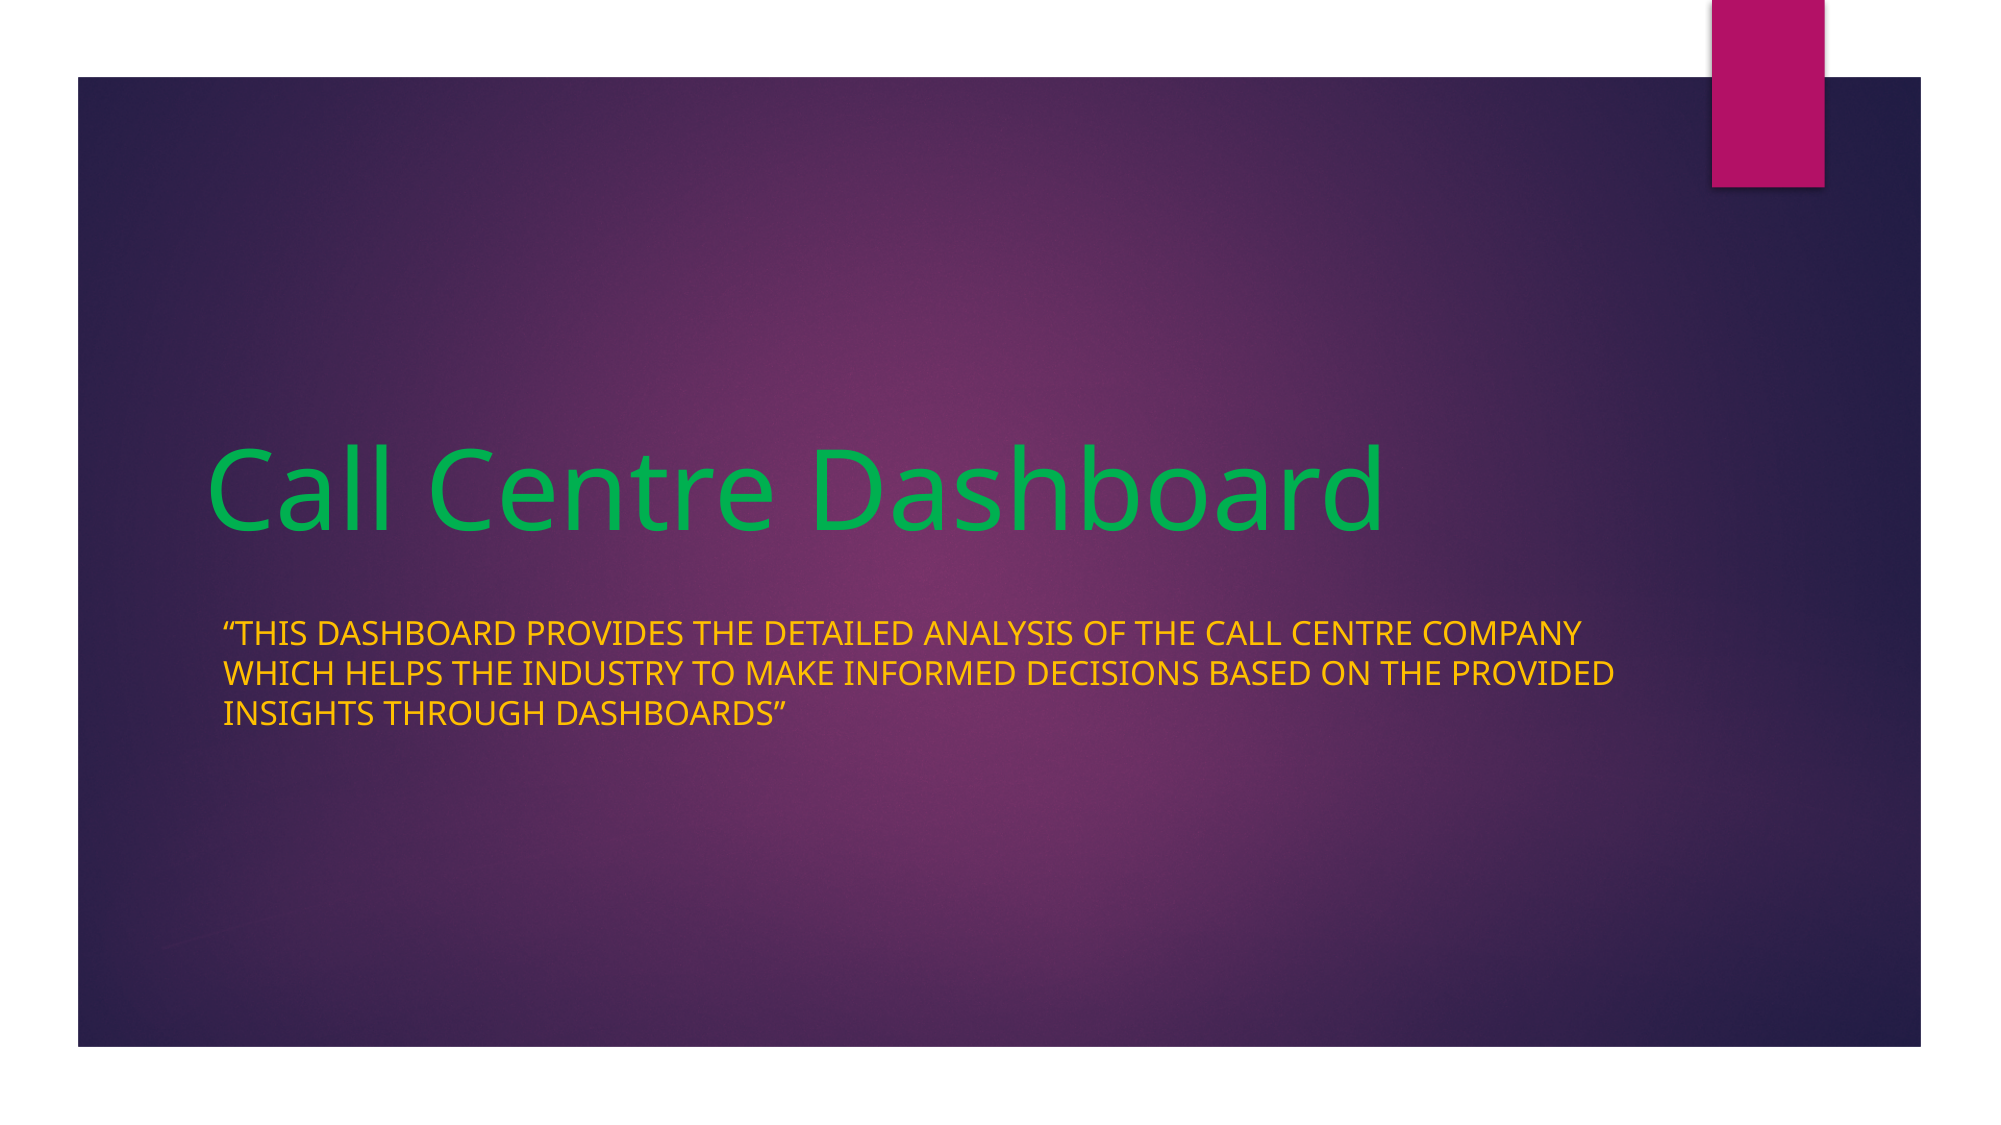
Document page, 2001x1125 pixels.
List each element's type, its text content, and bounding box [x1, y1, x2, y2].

subtitle “This dashboard provides the detailed analysis of the call Centre company which helps the industry to make informed decisions based on the provided insights through dashboards” [208, 605, 1656, 747]
title Call Centre Dashboard [189, 121, 1638, 561]
